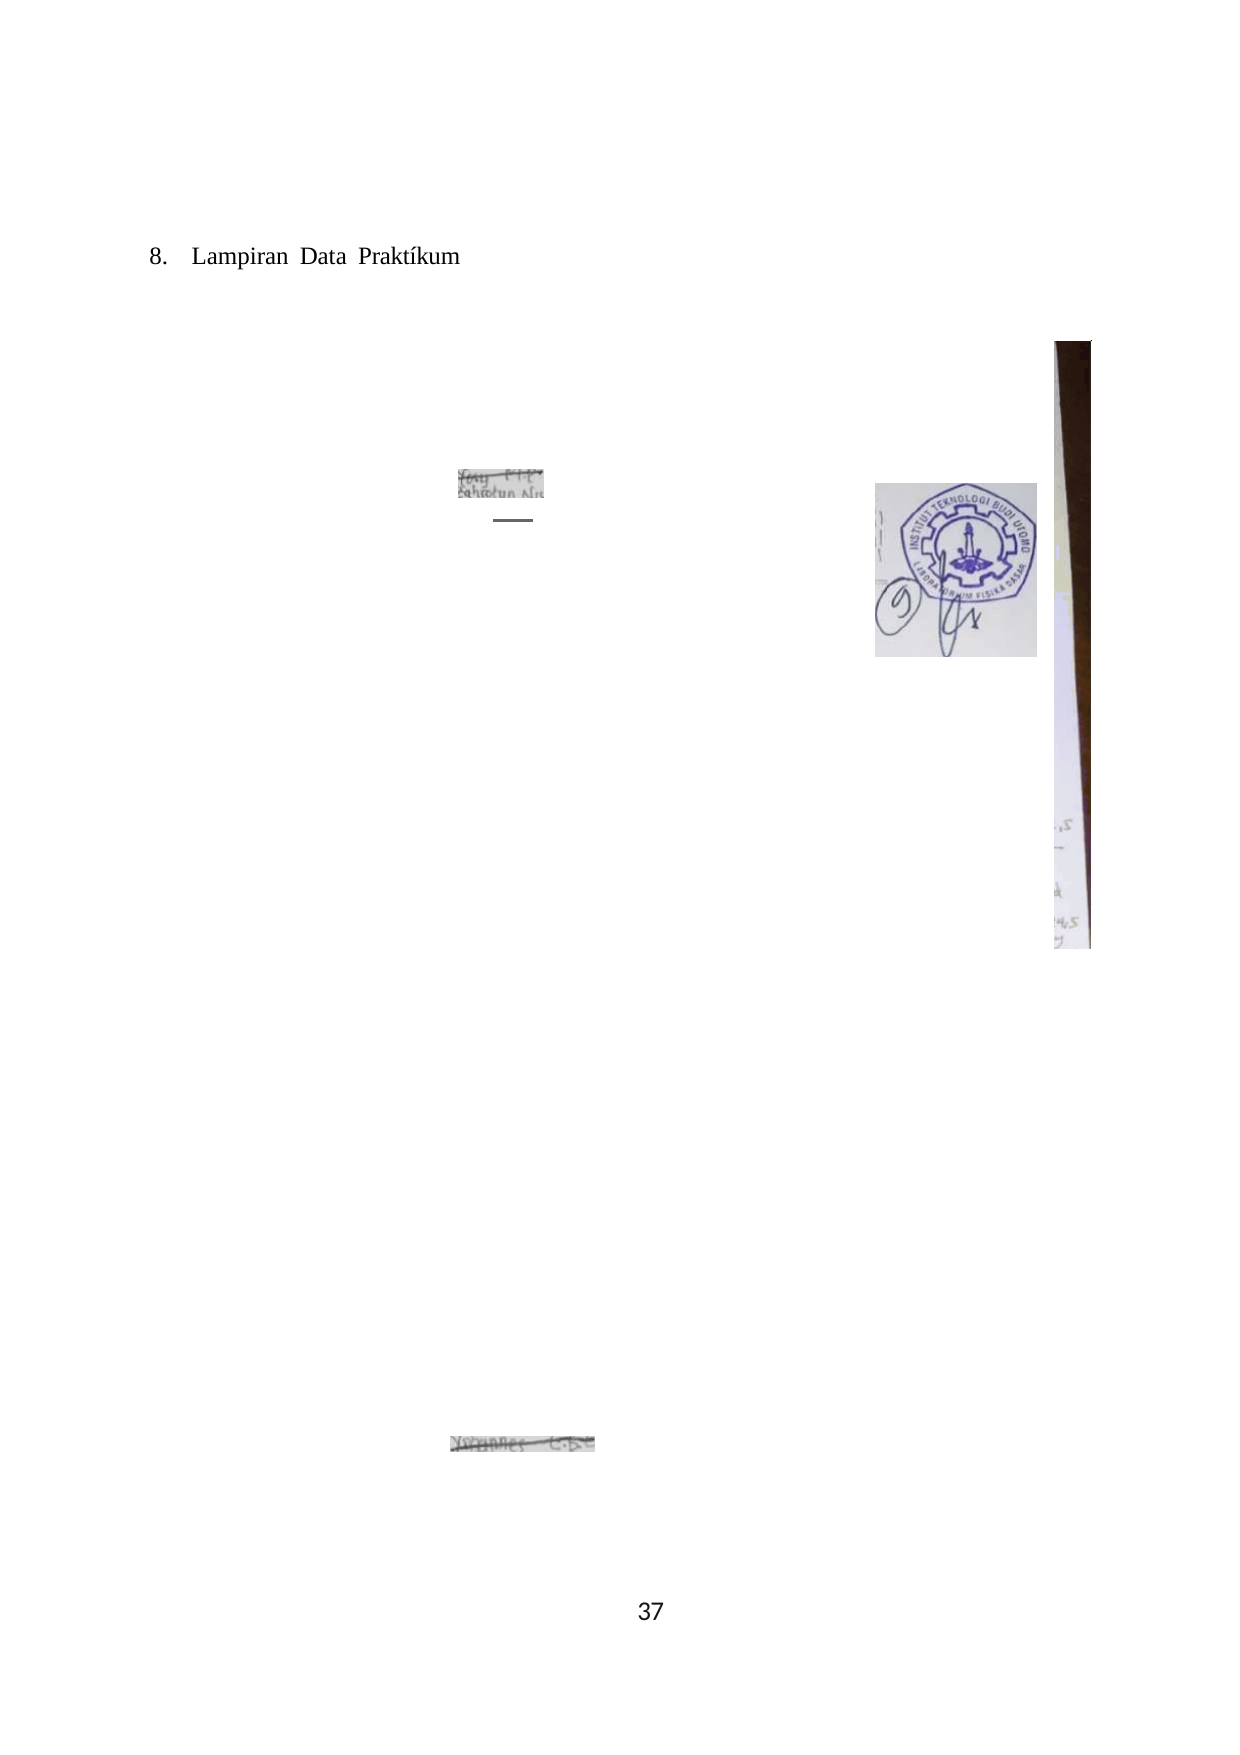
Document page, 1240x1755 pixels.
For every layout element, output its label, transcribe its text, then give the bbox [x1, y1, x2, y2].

picture [1054, 340, 1092, 949]
slide_number 37 [219, 1550, 1046, 1755]
picture [875, 483, 1037, 657]
picture [450, 1436, 595, 1452]
picture [458, 469, 545, 498]
text_box 8. Lampiran Data Praktíkum [147, 237, 476, 270]
